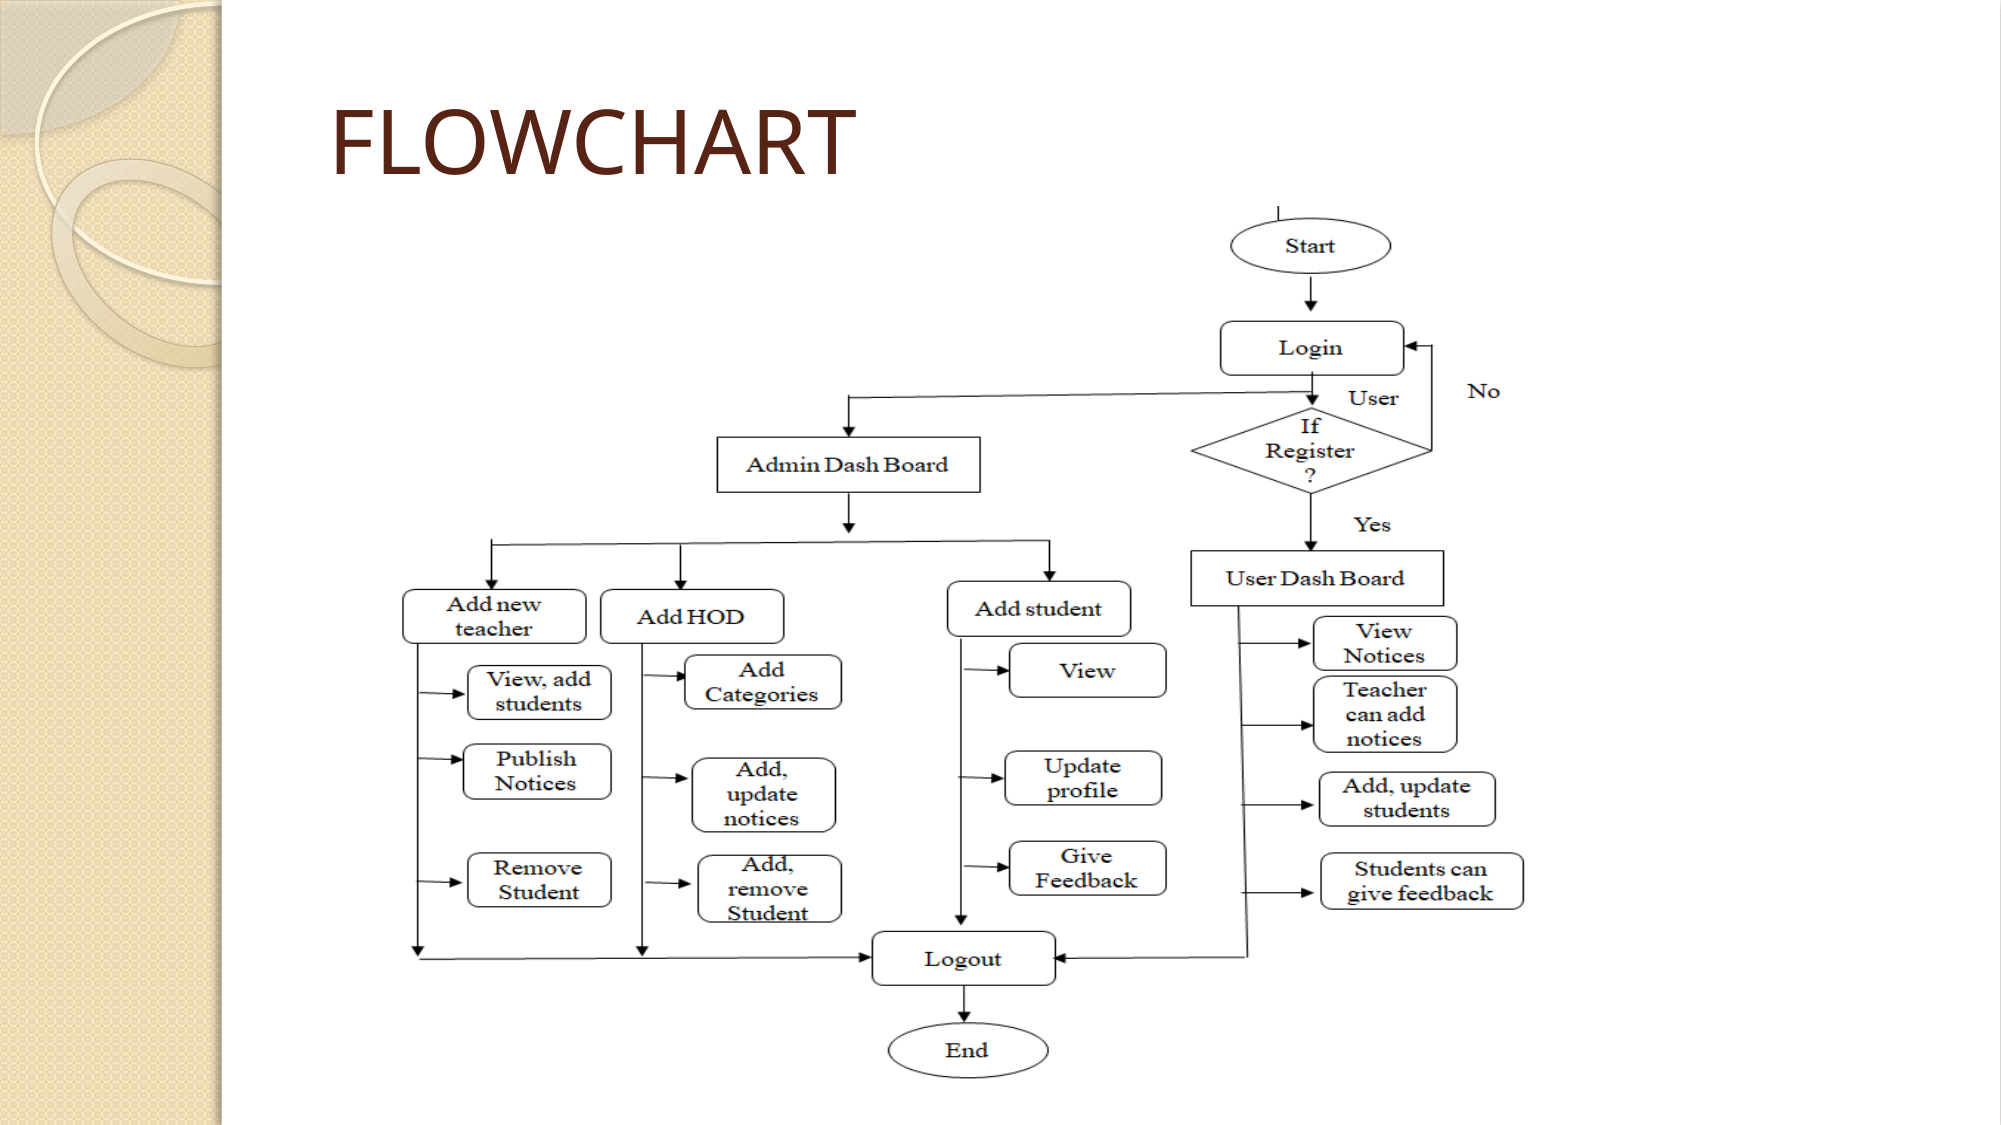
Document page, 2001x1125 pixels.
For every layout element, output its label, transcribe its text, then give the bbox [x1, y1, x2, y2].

title FLOWCHART [313, 45, 1954, 233]
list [339, 206, 1880, 1096]
